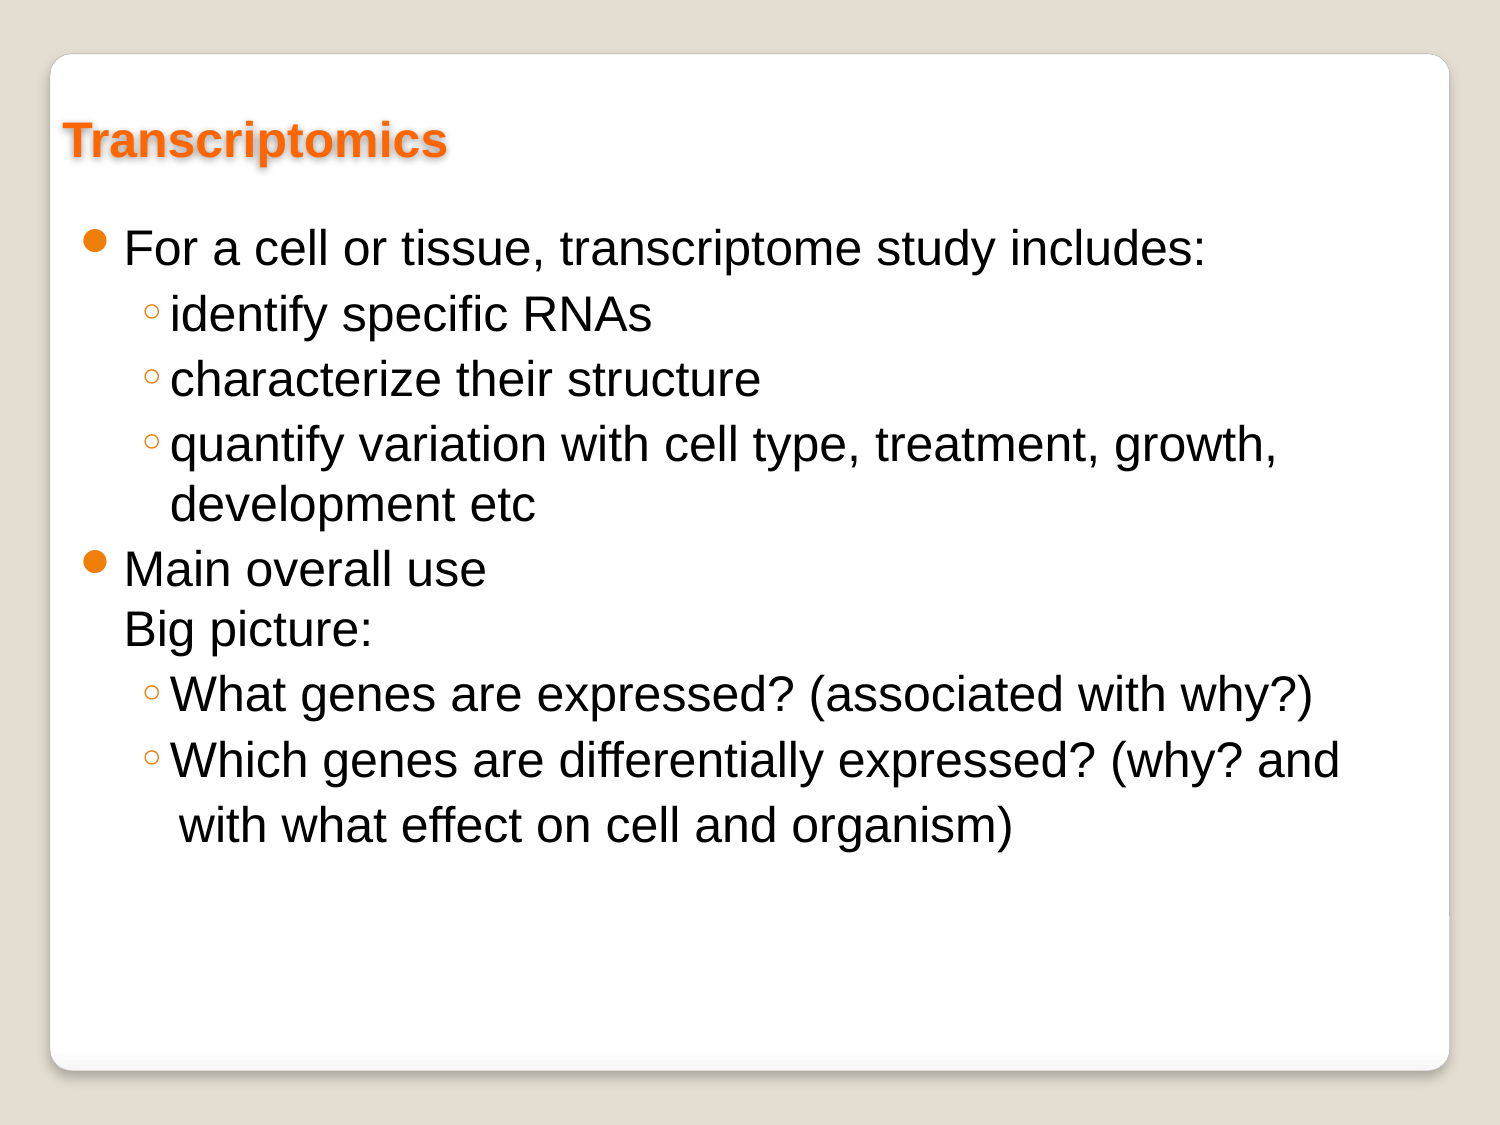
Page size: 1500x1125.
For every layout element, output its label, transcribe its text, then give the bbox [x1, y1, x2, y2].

text_box Transcriptomics [47, 99, 1463, 175]
list For a cell or tissue, transcriptome study includes: identify specific RNAs characterize their structure quantify variation with cell type, treatment, growth, development etc Main overall use Big picture: What genes are expressed? (associated with why?) Which genes are differentially expressed? (why? and with what effect on cell and organism) [50, 200, 1400, 1047]
